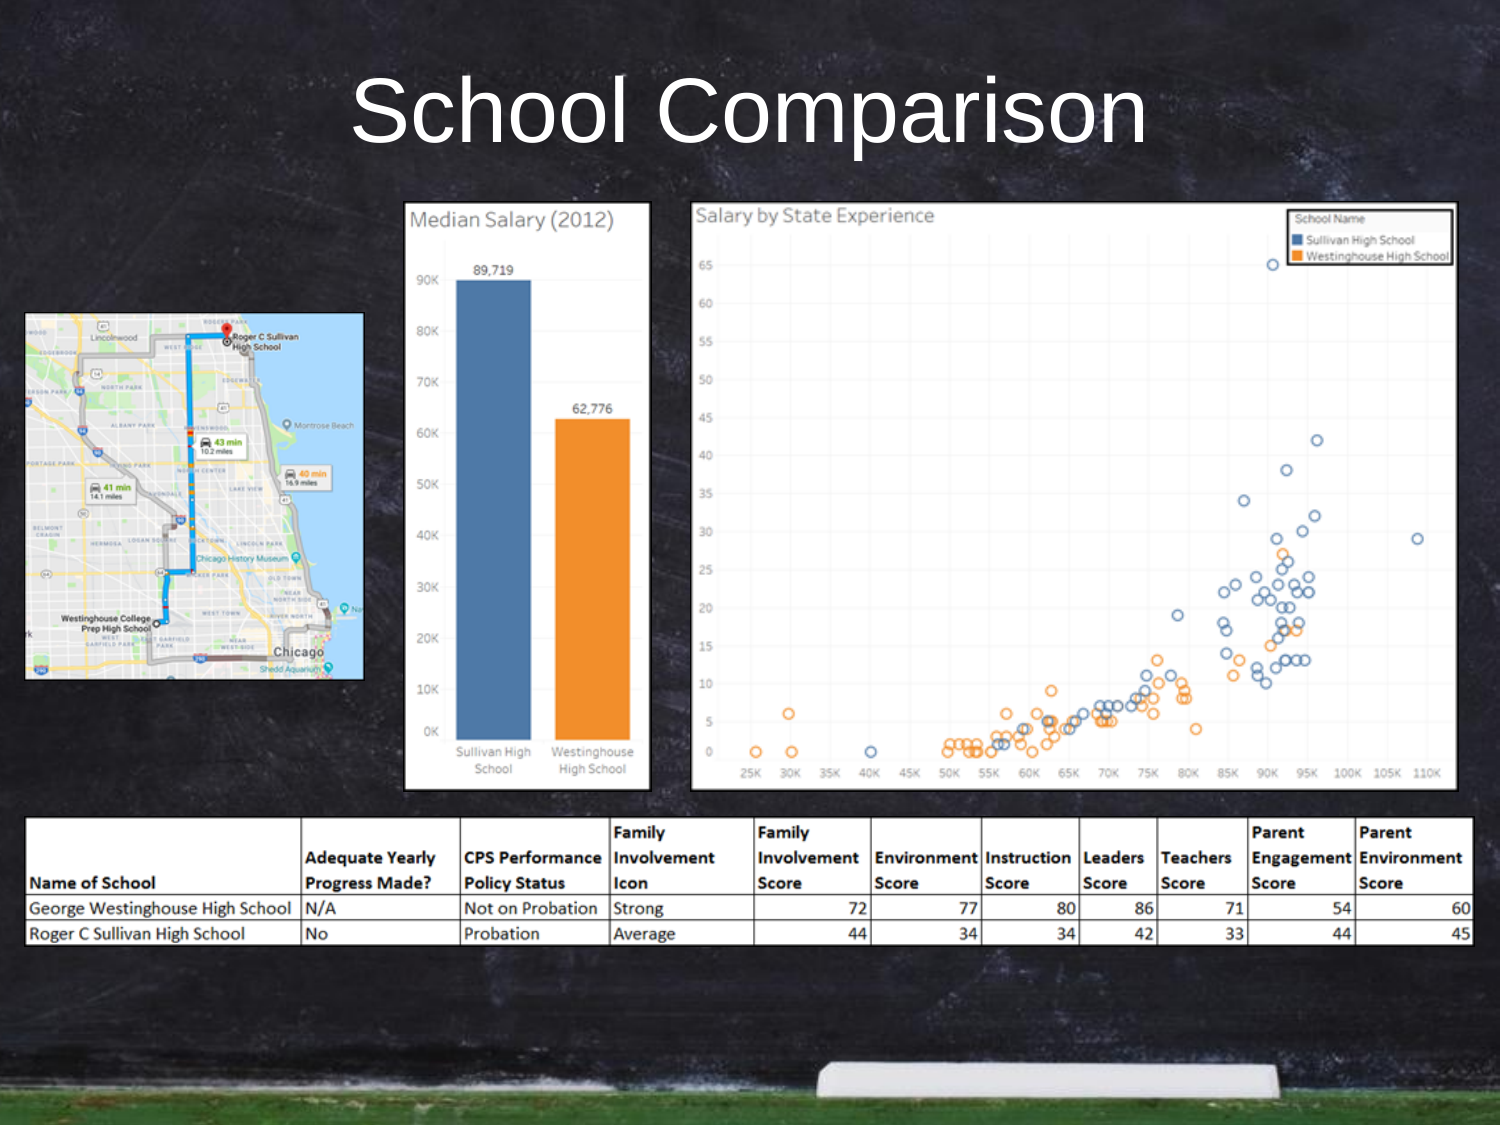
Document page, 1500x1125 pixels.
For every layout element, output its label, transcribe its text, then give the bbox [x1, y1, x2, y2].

picture [0, 0, 1500, 1125]
title School Comparison [75, 12, 1425, 200]
